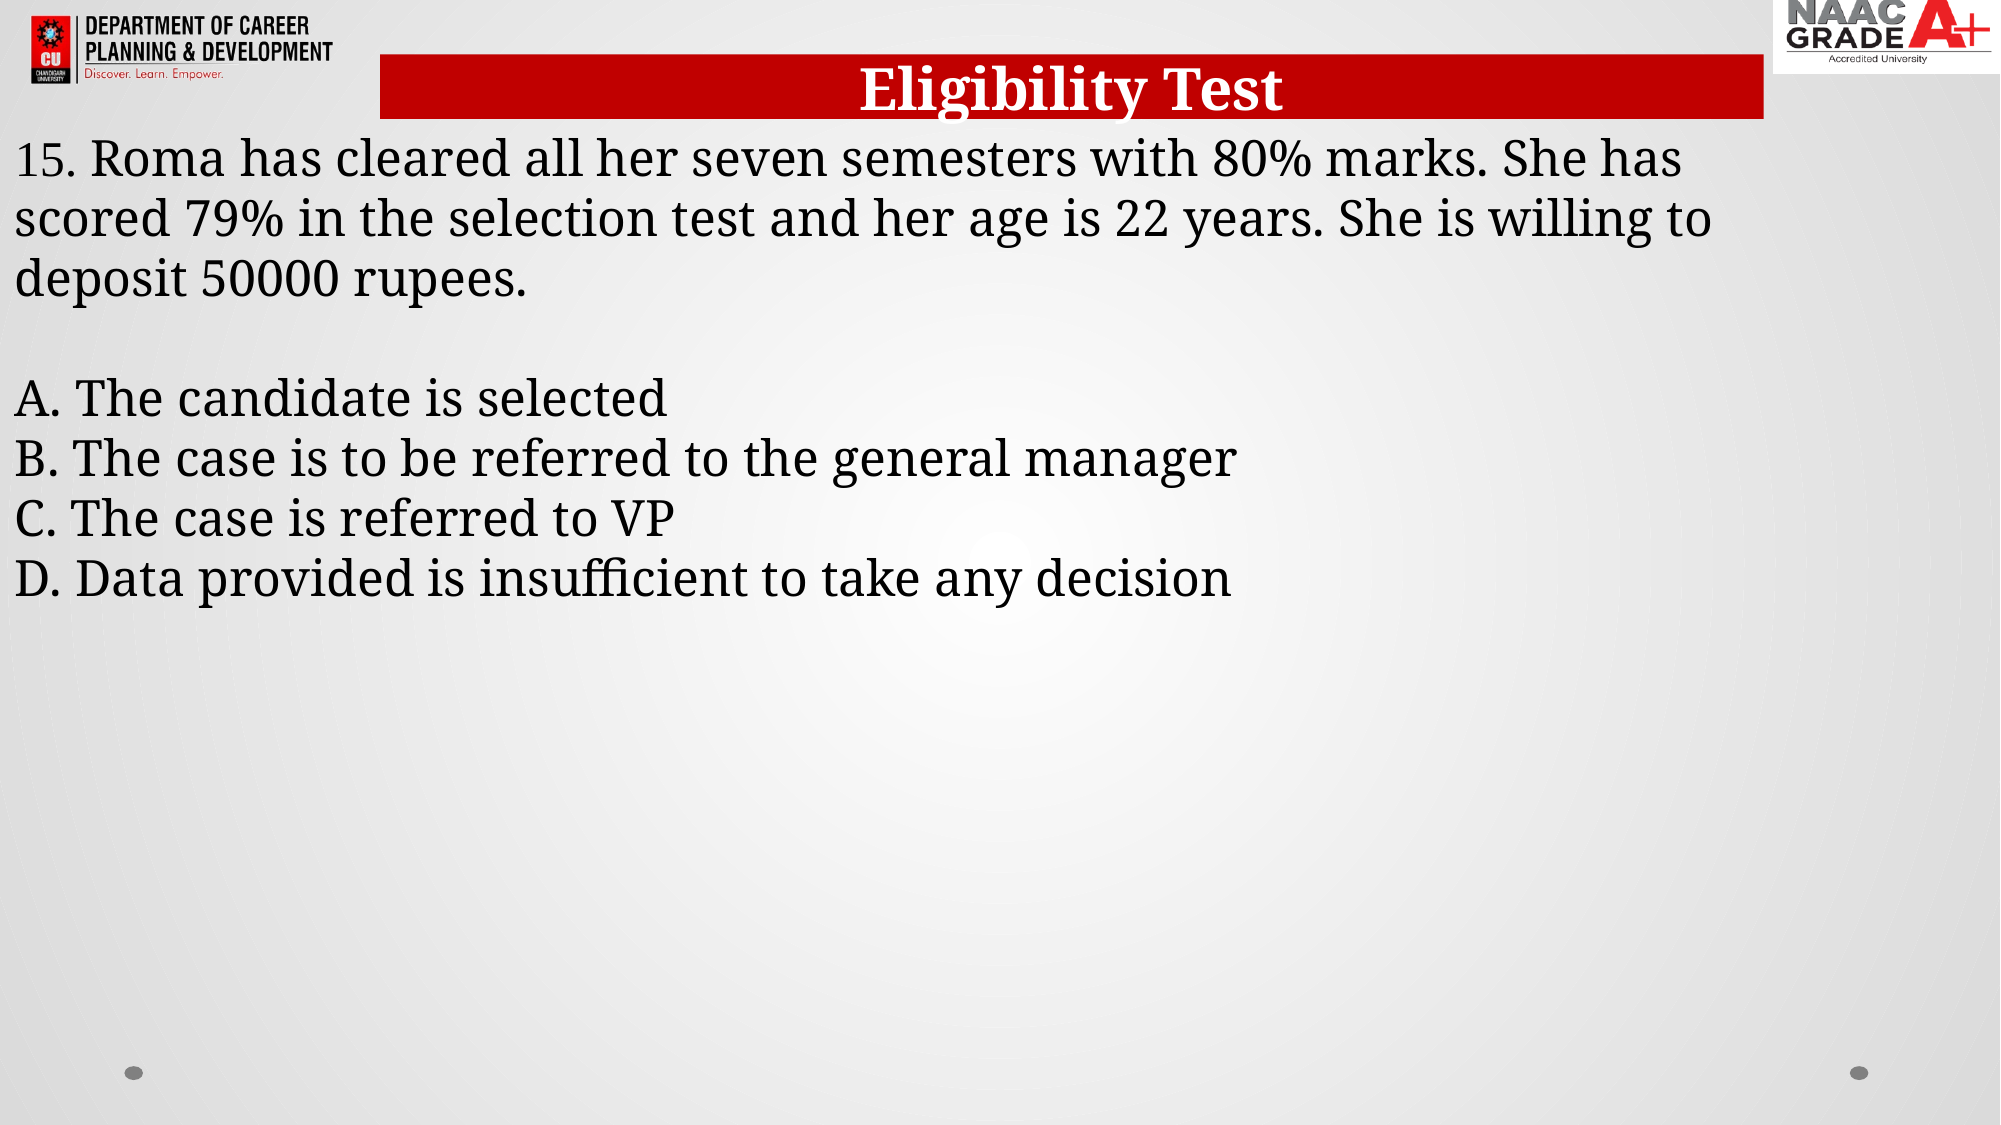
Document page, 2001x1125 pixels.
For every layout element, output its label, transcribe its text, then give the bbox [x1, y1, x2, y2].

text_box 15. Roma has cleared all her seven semesters with 80% marks. She has scored 79% in the selection test and her age is 22 years. She is willing to deposit 50000 rupees. A. The candidate is selected B. The case is to be referred to the general manager C. The case is referred to VP D. Data provided is insufficient to take any decision [0, 118, 1819, 674]
text_box Eligibility Test [378, 52, 1766, 121]
picture [23, 0, 349, 100]
picture [1772, 0, 2000, 74]
